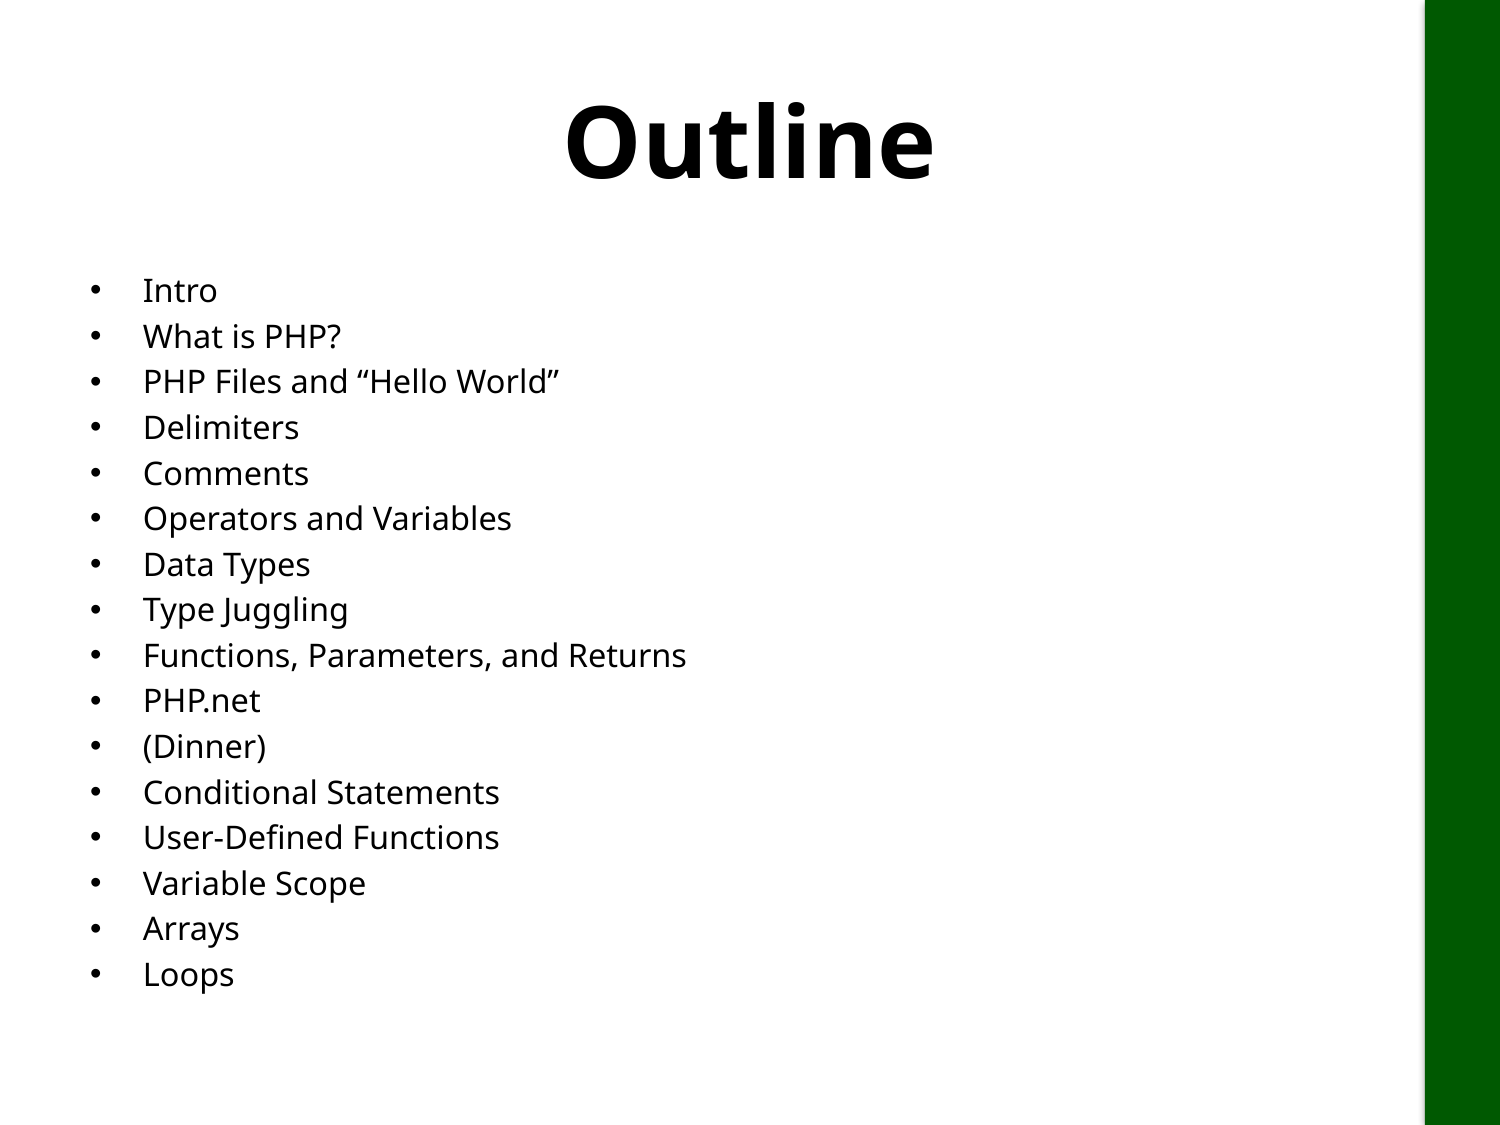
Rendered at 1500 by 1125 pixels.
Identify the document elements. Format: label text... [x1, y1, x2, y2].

title Outline [75, 45, 1425, 233]
list Intro What is PHP? PHP Files and “Hello World” Delimiters Comments Operators and Variables Data Types Type Juggling Functions, Parameters, and Returns PHP.net (Dinner) Conditional Statements User-Defined Functions Variable Scope Arrays Loops [75, 262, 1425, 1005]
